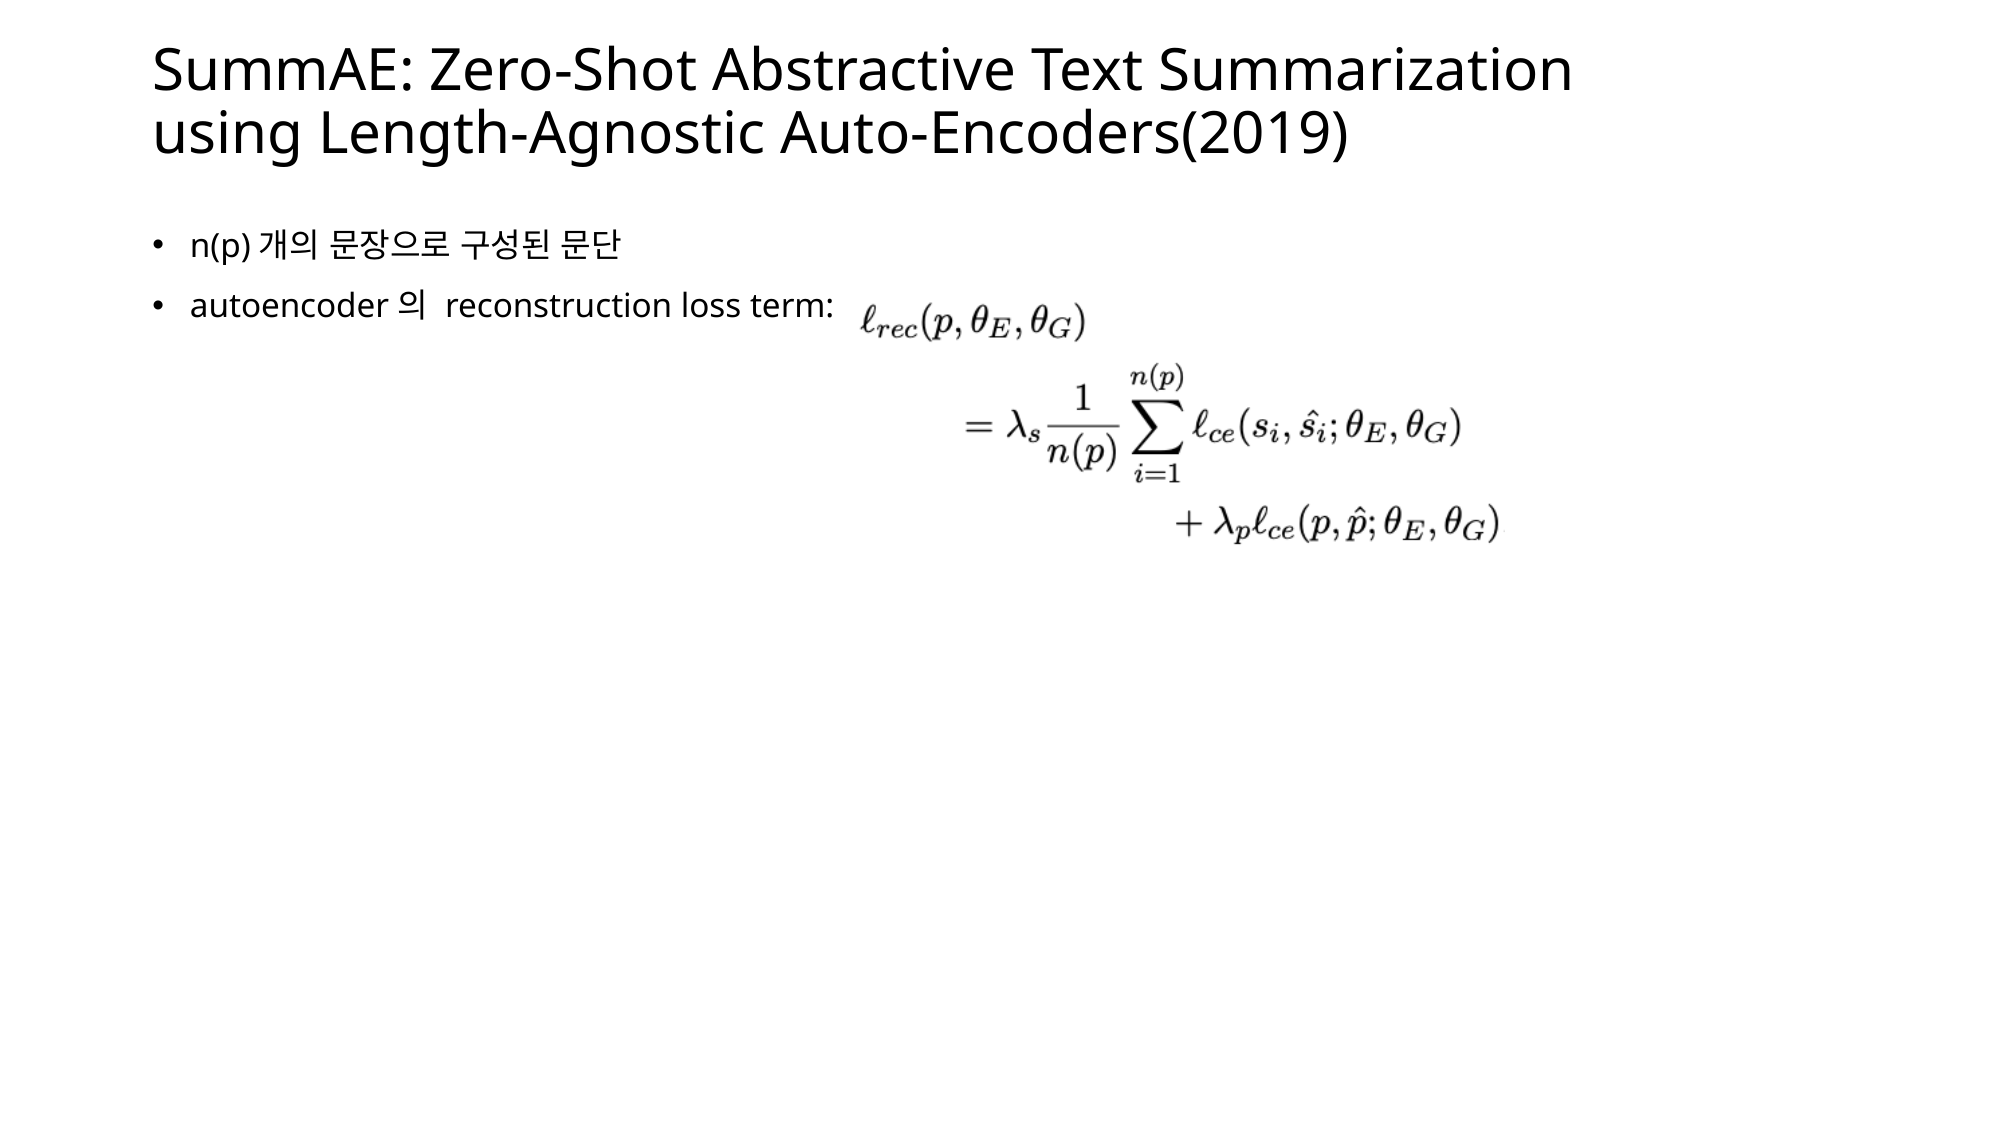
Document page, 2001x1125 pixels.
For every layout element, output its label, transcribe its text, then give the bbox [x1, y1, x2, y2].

picture [841, 288, 1505, 563]
title SummAE: Zero-Shot Abstractive Text Summarization using Length-Agnostic Auto-Encoders(2019) [137, 59, 1863, 217]
